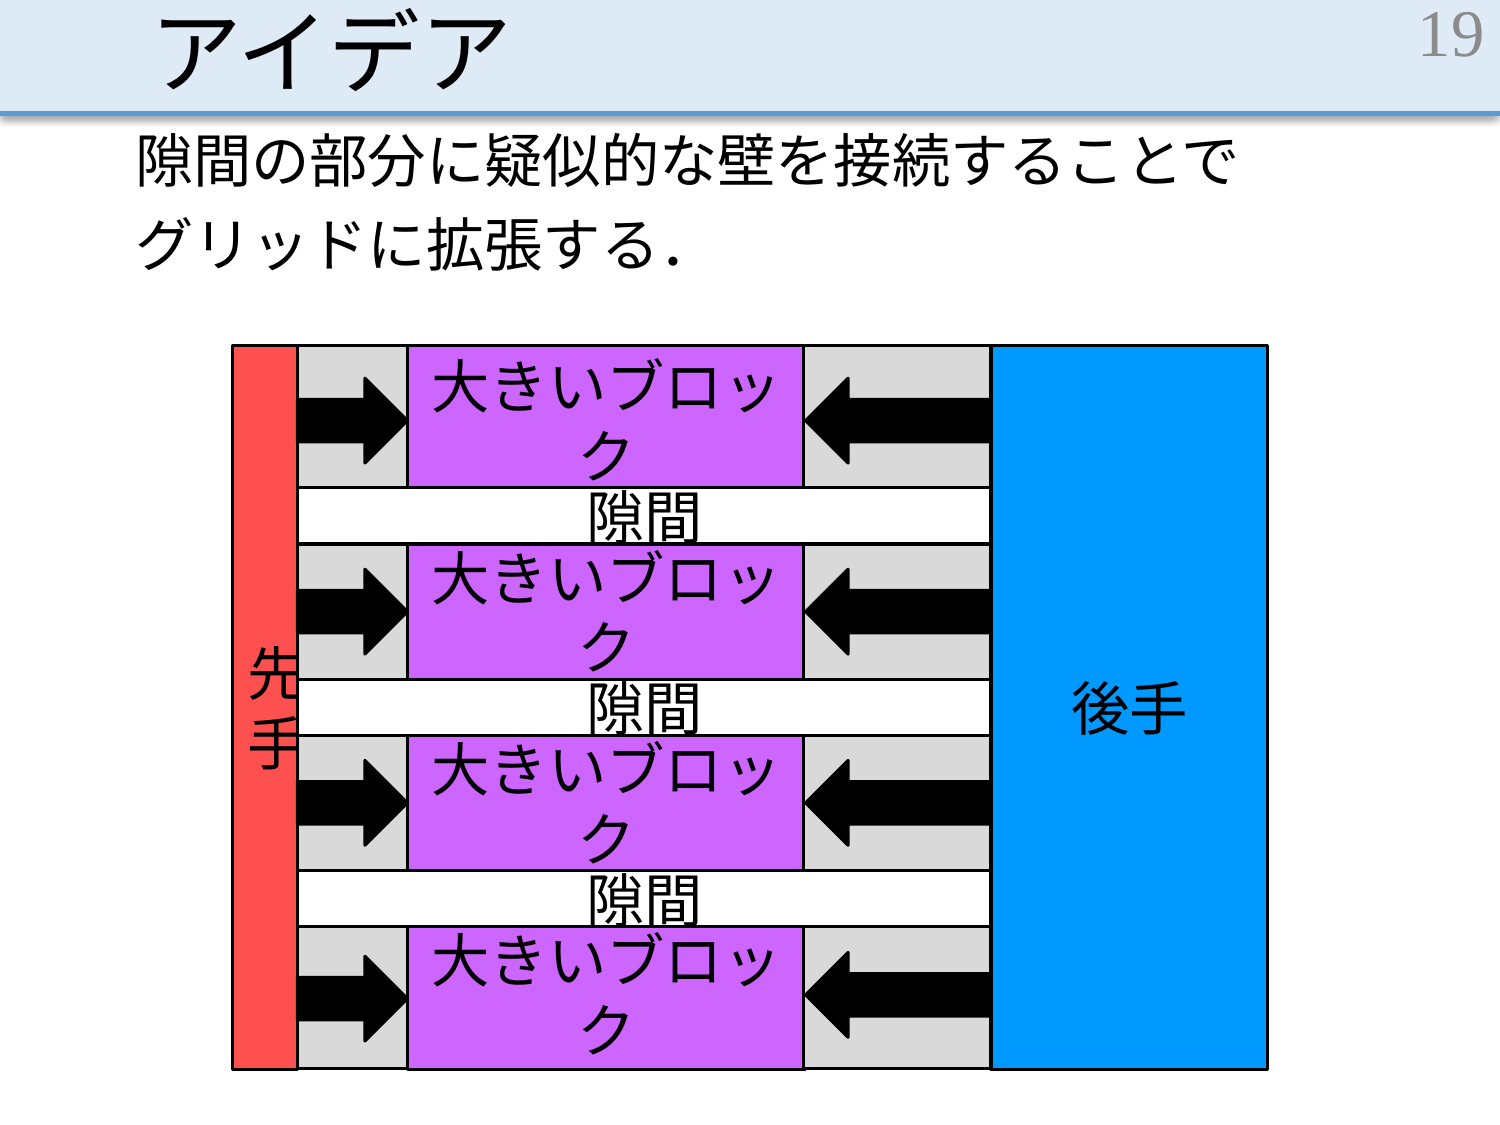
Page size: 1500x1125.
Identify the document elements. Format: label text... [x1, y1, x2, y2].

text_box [231, 345, 1269, 1070]
list 隙間の部分に疑似的な壁を接続することで グリッドに拡張する． [135, 124, 1373, 281]
title アイデア [135, 0, 1373, 114]
slide_number 19 [1162, 0, 1500, 60]
